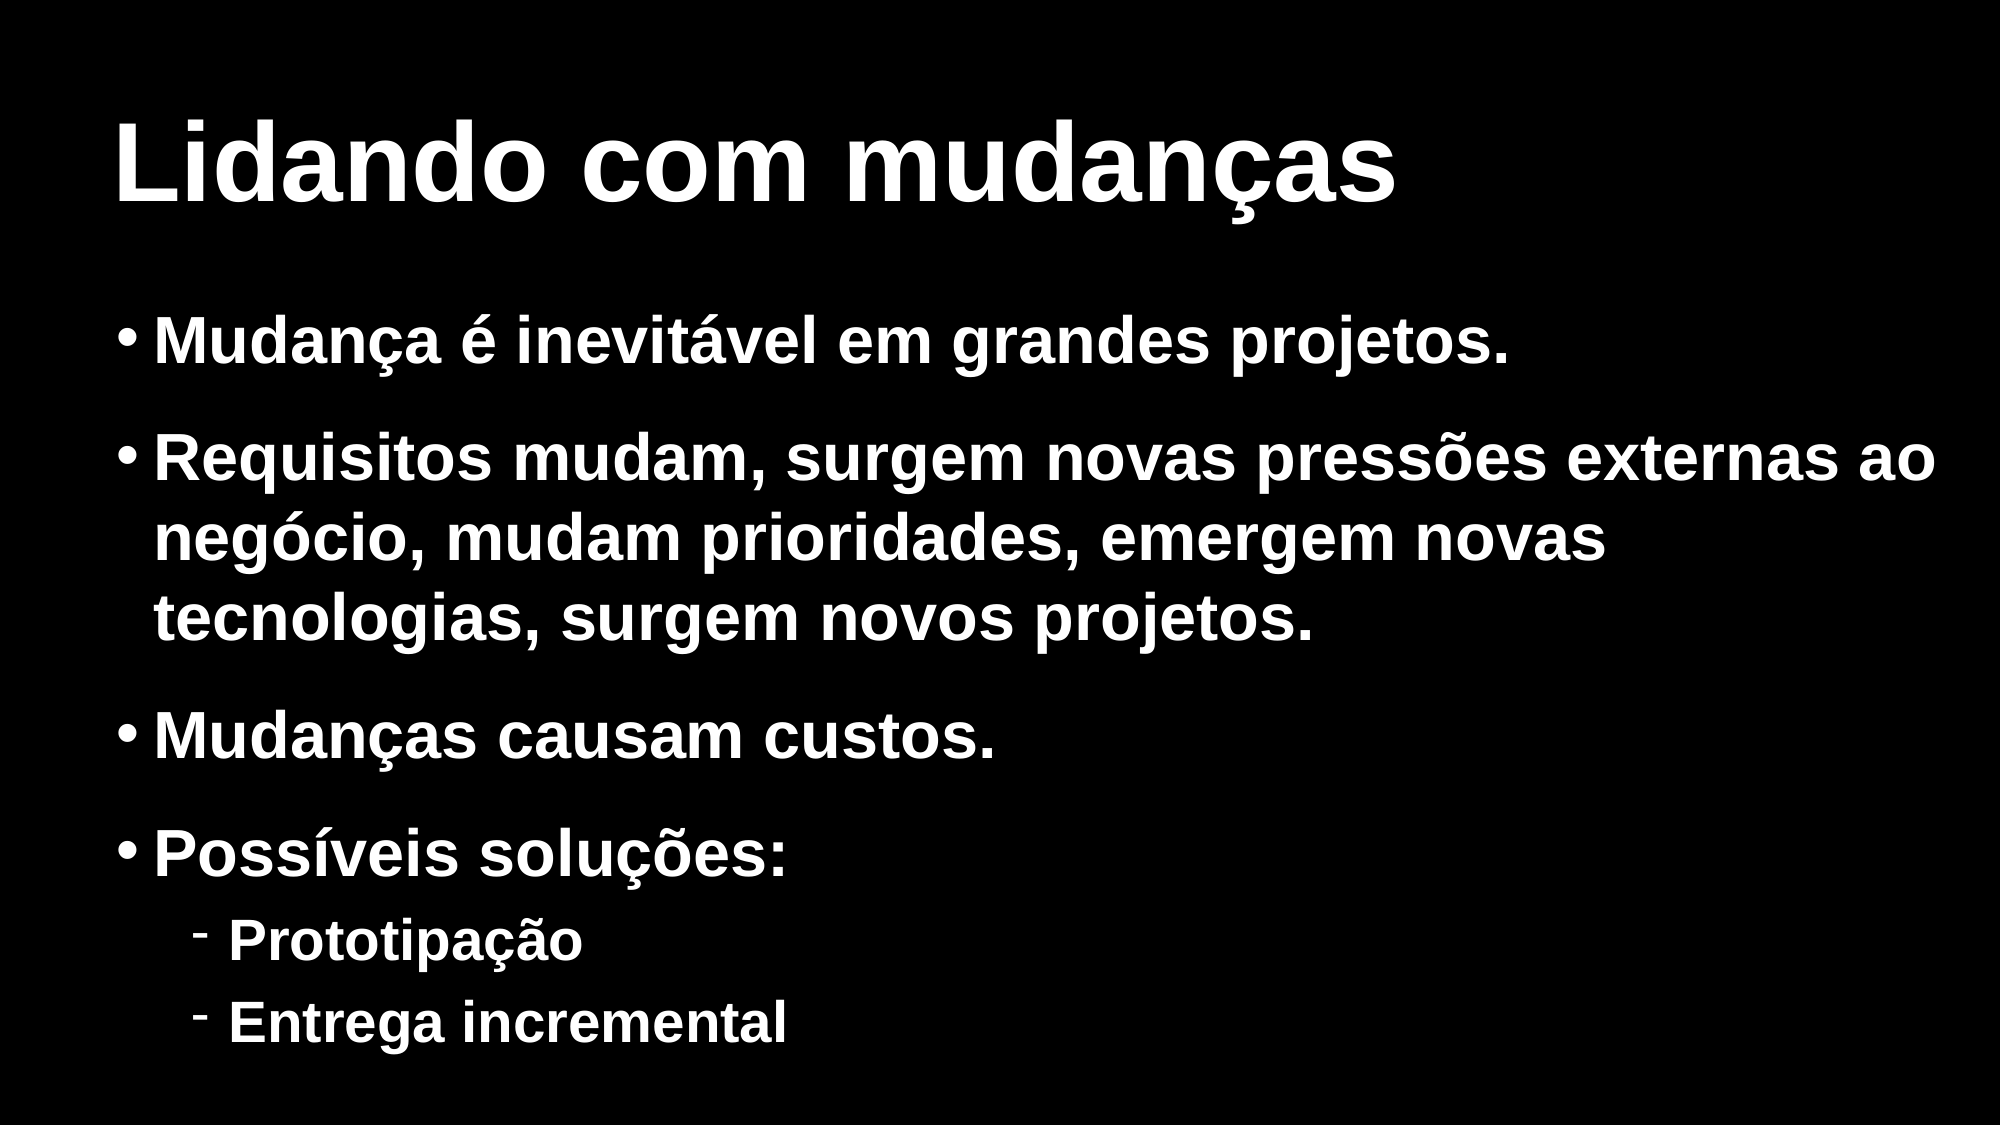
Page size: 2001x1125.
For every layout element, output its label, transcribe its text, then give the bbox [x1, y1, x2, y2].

list Mudança é inevitável em grandes projetos. Requisitos mudam, surgem novas pressões externas ao negócio, mudam prioridades, emergem novas tecnologias, surgem novos projetos. Mudanças causam custos. Possíveis soluções: Prototipação Entrega incremental [104, 290, 1957, 1090]
title Lidando com mudanças [101, 56, 1840, 274]
